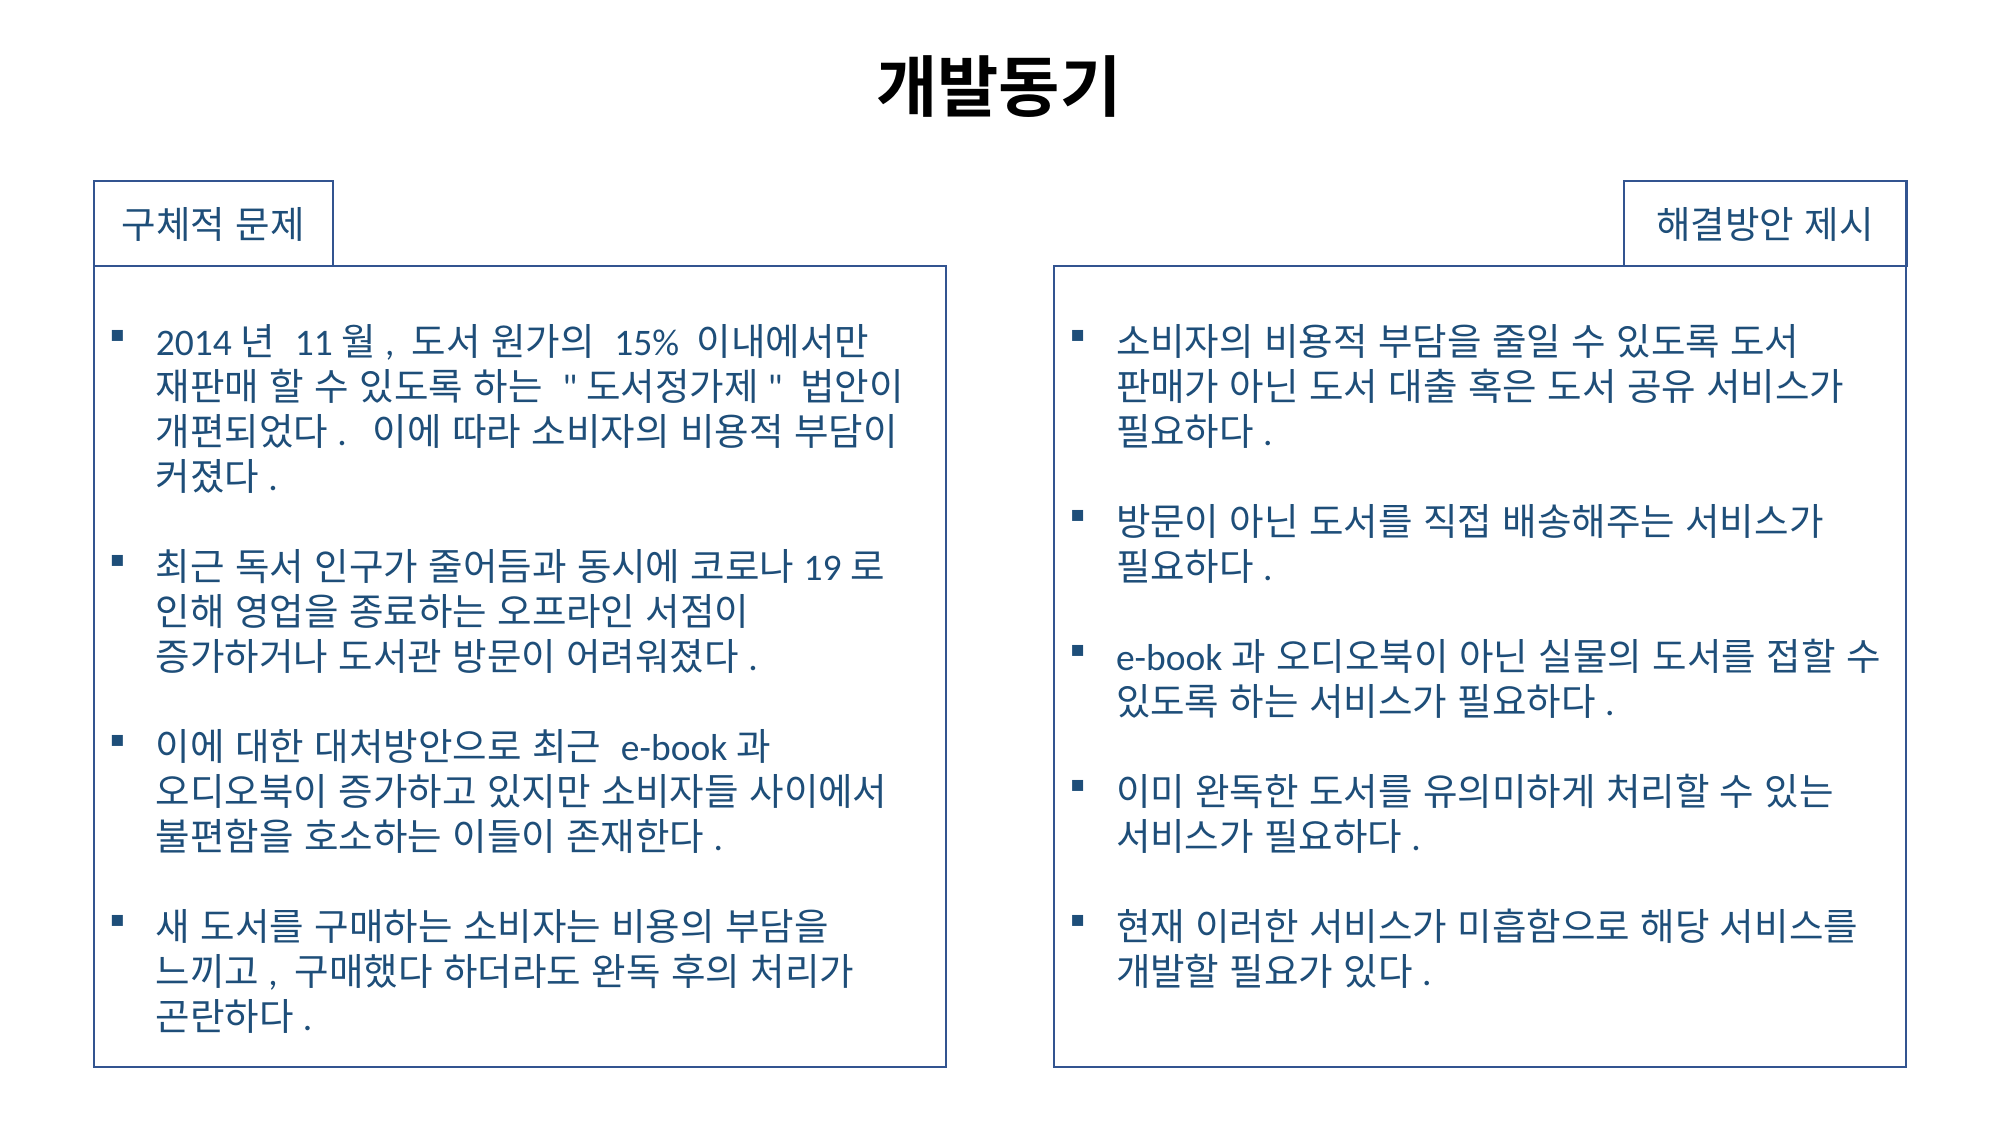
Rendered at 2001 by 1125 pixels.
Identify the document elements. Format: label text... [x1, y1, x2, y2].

text_box 2014년 11월, 도서 원가의 15% 이내에서만 재판매 할 수 있도록 하는 "도서정가제" 법안이 개편되었다. 이에 따라 소비자의 비용적 부담이 커졌다. 최근 독서 인구가 줄어듬과 동시에 코로나19로 인해 영업을 종료하는 오프라인 서점이 증가하거나 도서관 방문이 어려워졌다. 이에 대한 대처방안으로 최근 e-book과 오디오북이 증가하고 있지만 소비자들 사이에서 불편함을 호소하는 이들이 존재한다. 새 도서를 구매하는 소비자는 비용의 부담을 느끼고, 구매했다 하더라도 완독 후의 처리가 곤란하다. [93, 265, 947, 1068]
text_box 개발동기 [135, 36, 1863, 144]
text_box 해결방안 제시 [1623, 180, 1908, 267]
text_box 소비자의 비용적 부담을 줄일 수 있도록 도서 판매가 아닌 도서 대출 혹은 도서 공유 서비스가 필요하다. 방문이 아닌 도서를 직접 배송해주는 서비스가 필요하다. e-book과 오디오북이 아닌 실물의 도서를 접할 수 있도록 하는 서비스가 필요하다. 이미 완독한 도서를 유의미하게 처리할 수 있는 서비스가 필요하다. 현재 이러한 서비스가 미흡함으로 해당 서비스를 개발할 필요가 있다. [1053, 265, 1907, 1068]
text_box 구체적 문제 [93, 180, 334, 267]
